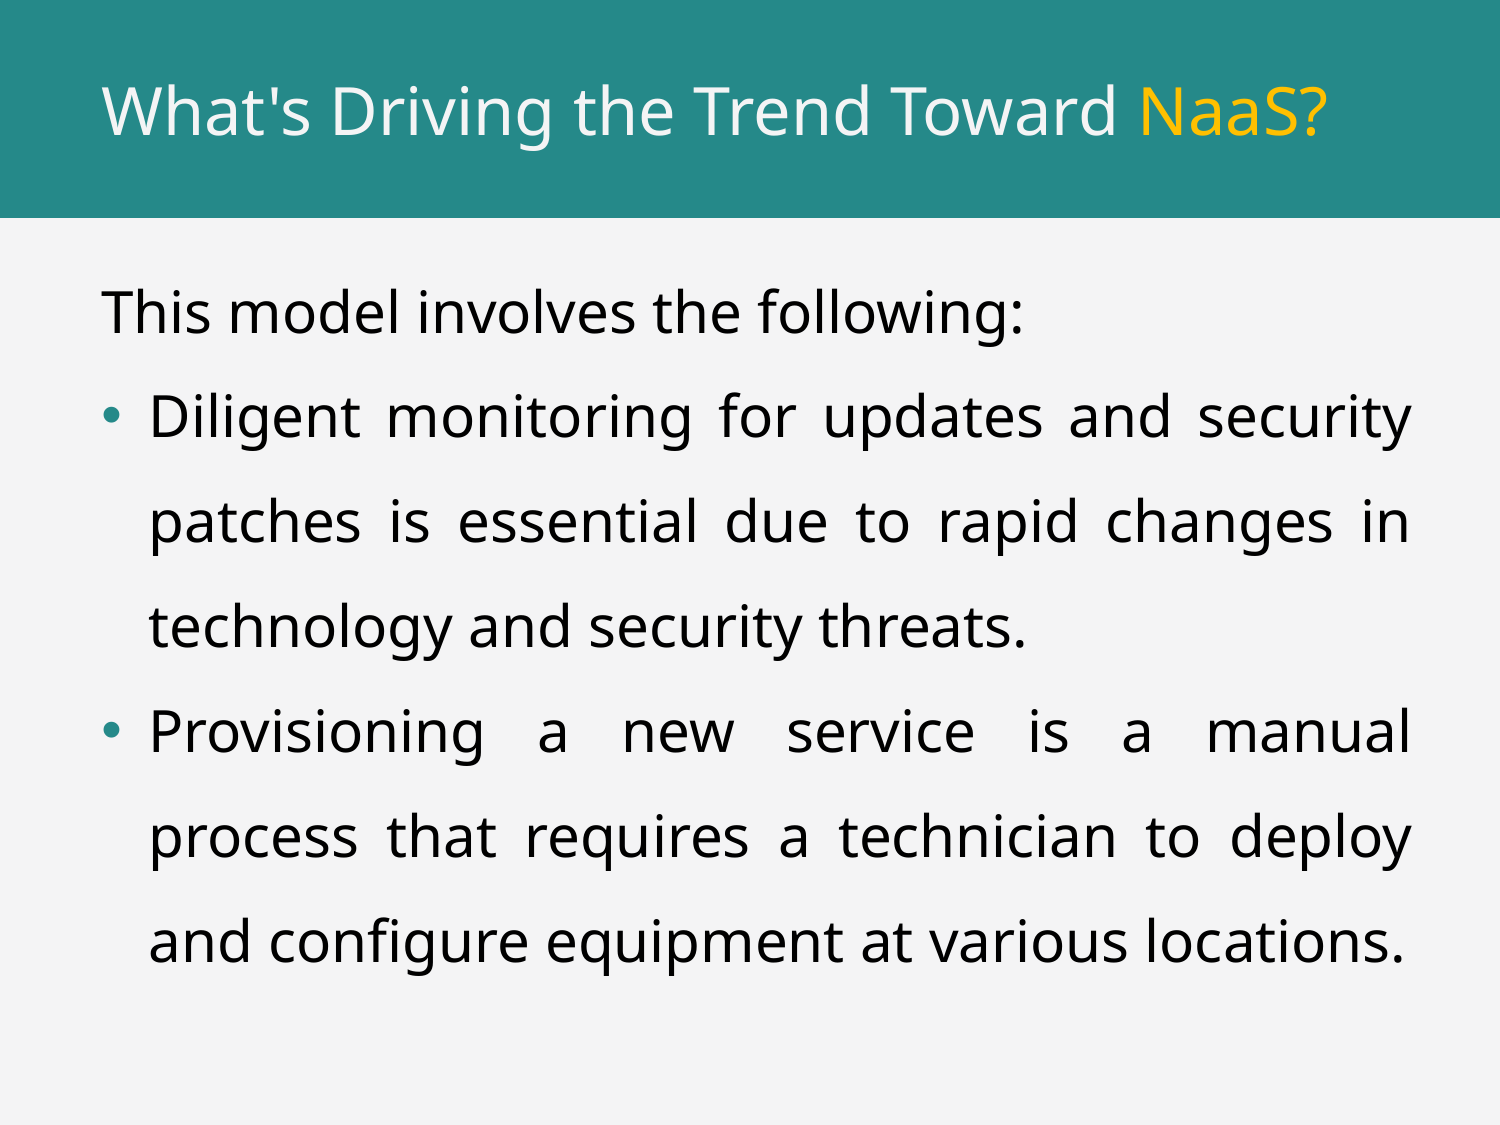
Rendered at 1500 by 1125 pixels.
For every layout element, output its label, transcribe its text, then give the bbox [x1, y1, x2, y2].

list This model involves the following: Diligent monitoring for updates and security patches is essential due to rapid changes in technology and security threats. Provisioning a new service is a manual process that requires a technician to deploy and configure equipment at various locations. [86, 232, 1428, 1110]
title What's Driving the Trend Toward NaaS? [86, 0, 1500, 218]
